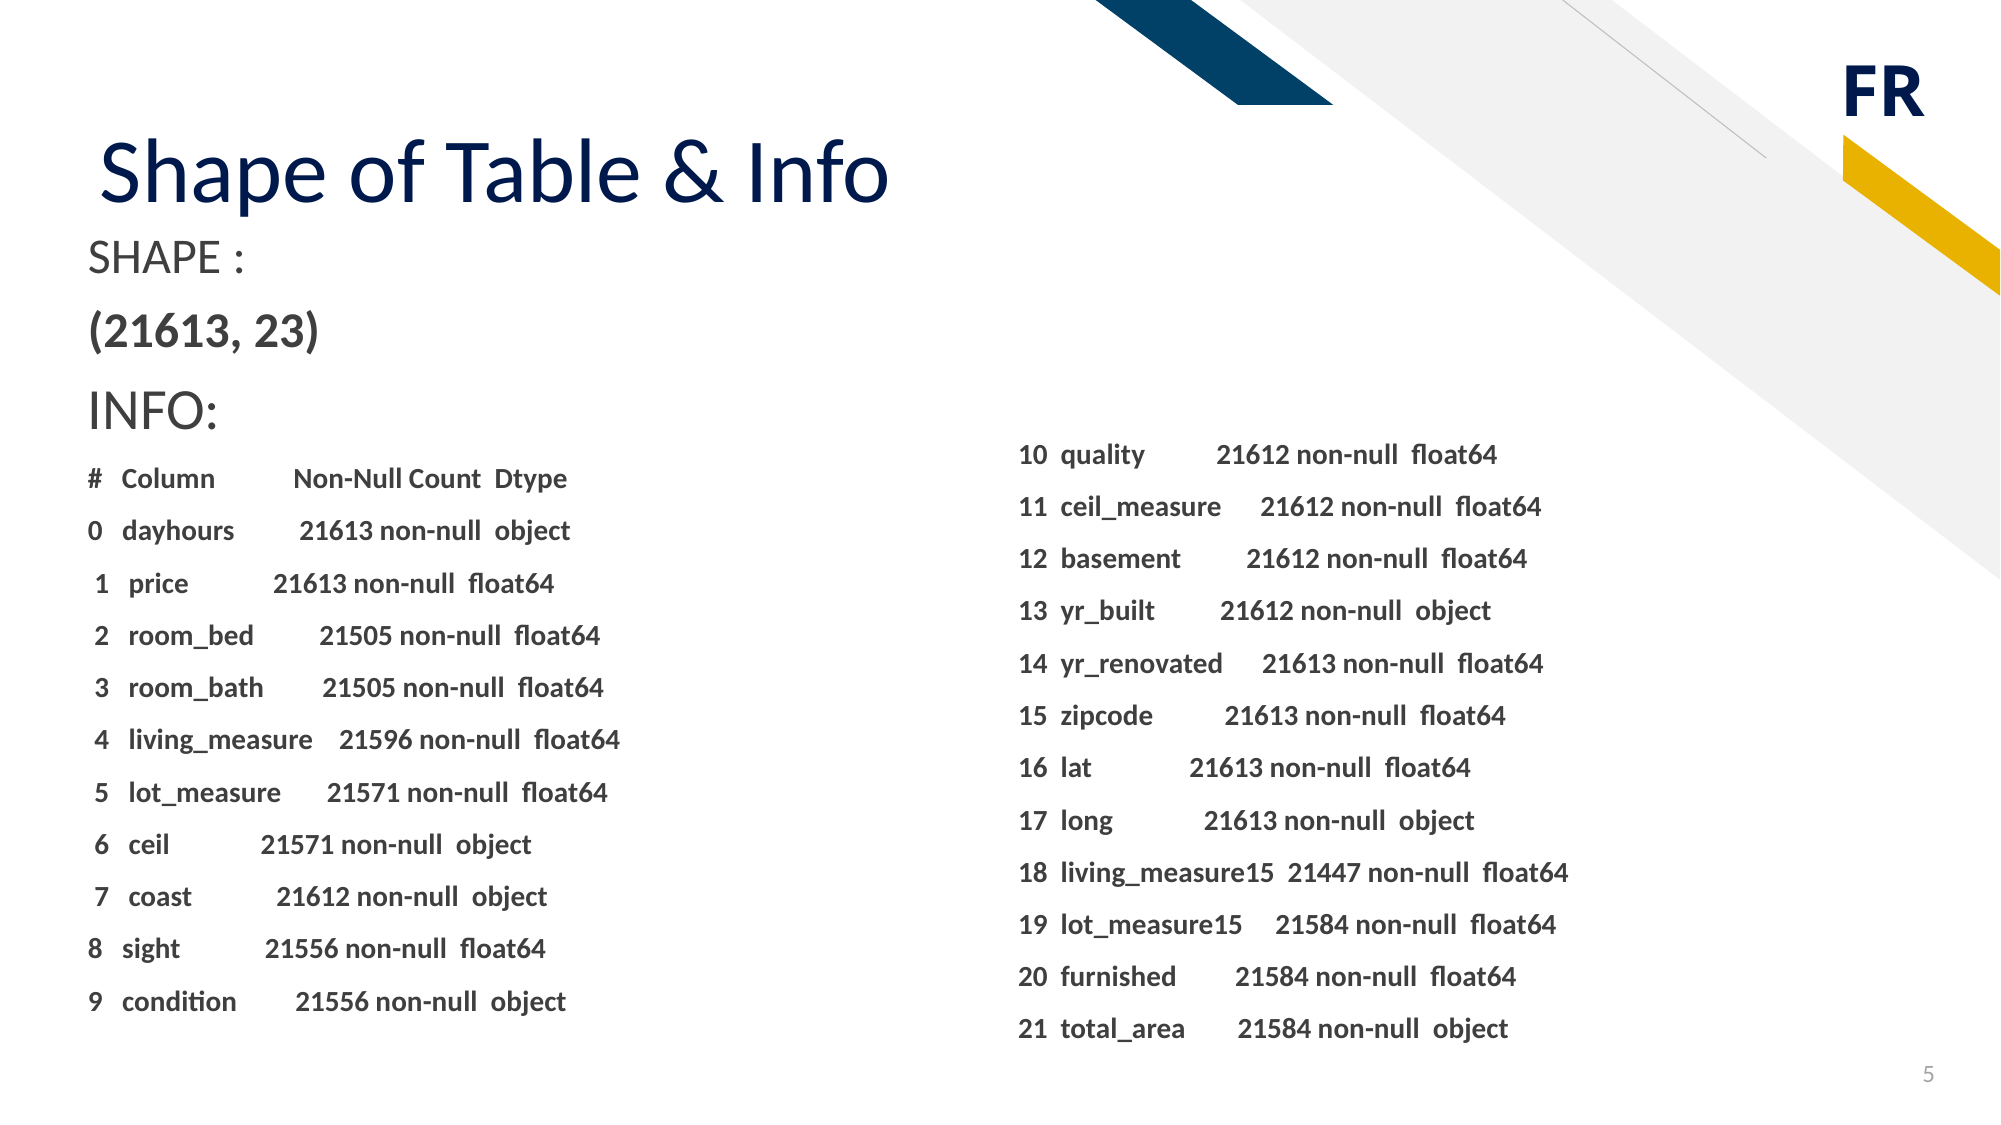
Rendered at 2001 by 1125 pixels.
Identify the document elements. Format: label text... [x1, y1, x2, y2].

list SHAPE : (21613, 23) INFO: # Column Non-Null Count Dtype 0 dayhours 21613 non-null object 1 price 21613 non-null float64 2 room_bed 21505 non-null float64 3 room_bath 21505 non-null float64 4 living_measure 21596 non-null float64 5 lot_measure 21571 non-null float64 6 ceil 21571 non-null object 7 coast 21612 non-null object 8 sight 21556 non-null float64 9 condition 21556 non-null object 10 quality 21612 non-null float64 11 ceil_measure 21612 non-null float64 12 basement 21612 non-null float64 13 yr_built 21612 non-null object 14 yr_renovated 21613 non-null float64 15 zipcode 21613 non-null float64 16 lat 21613 non-null float64 17 long 21613 non-null object 18 living_measure15 21447 non-null float64 19 lot_measure15 21584 non-null float64 20 furnished 21584 non-null float64 21 total_area 21584 non-null object [73, 222, 1950, 1125]
title Shape of Table & Info [85, 34, 1453, 222]
slide_number 5 [1828, 1042, 1950, 1103]
